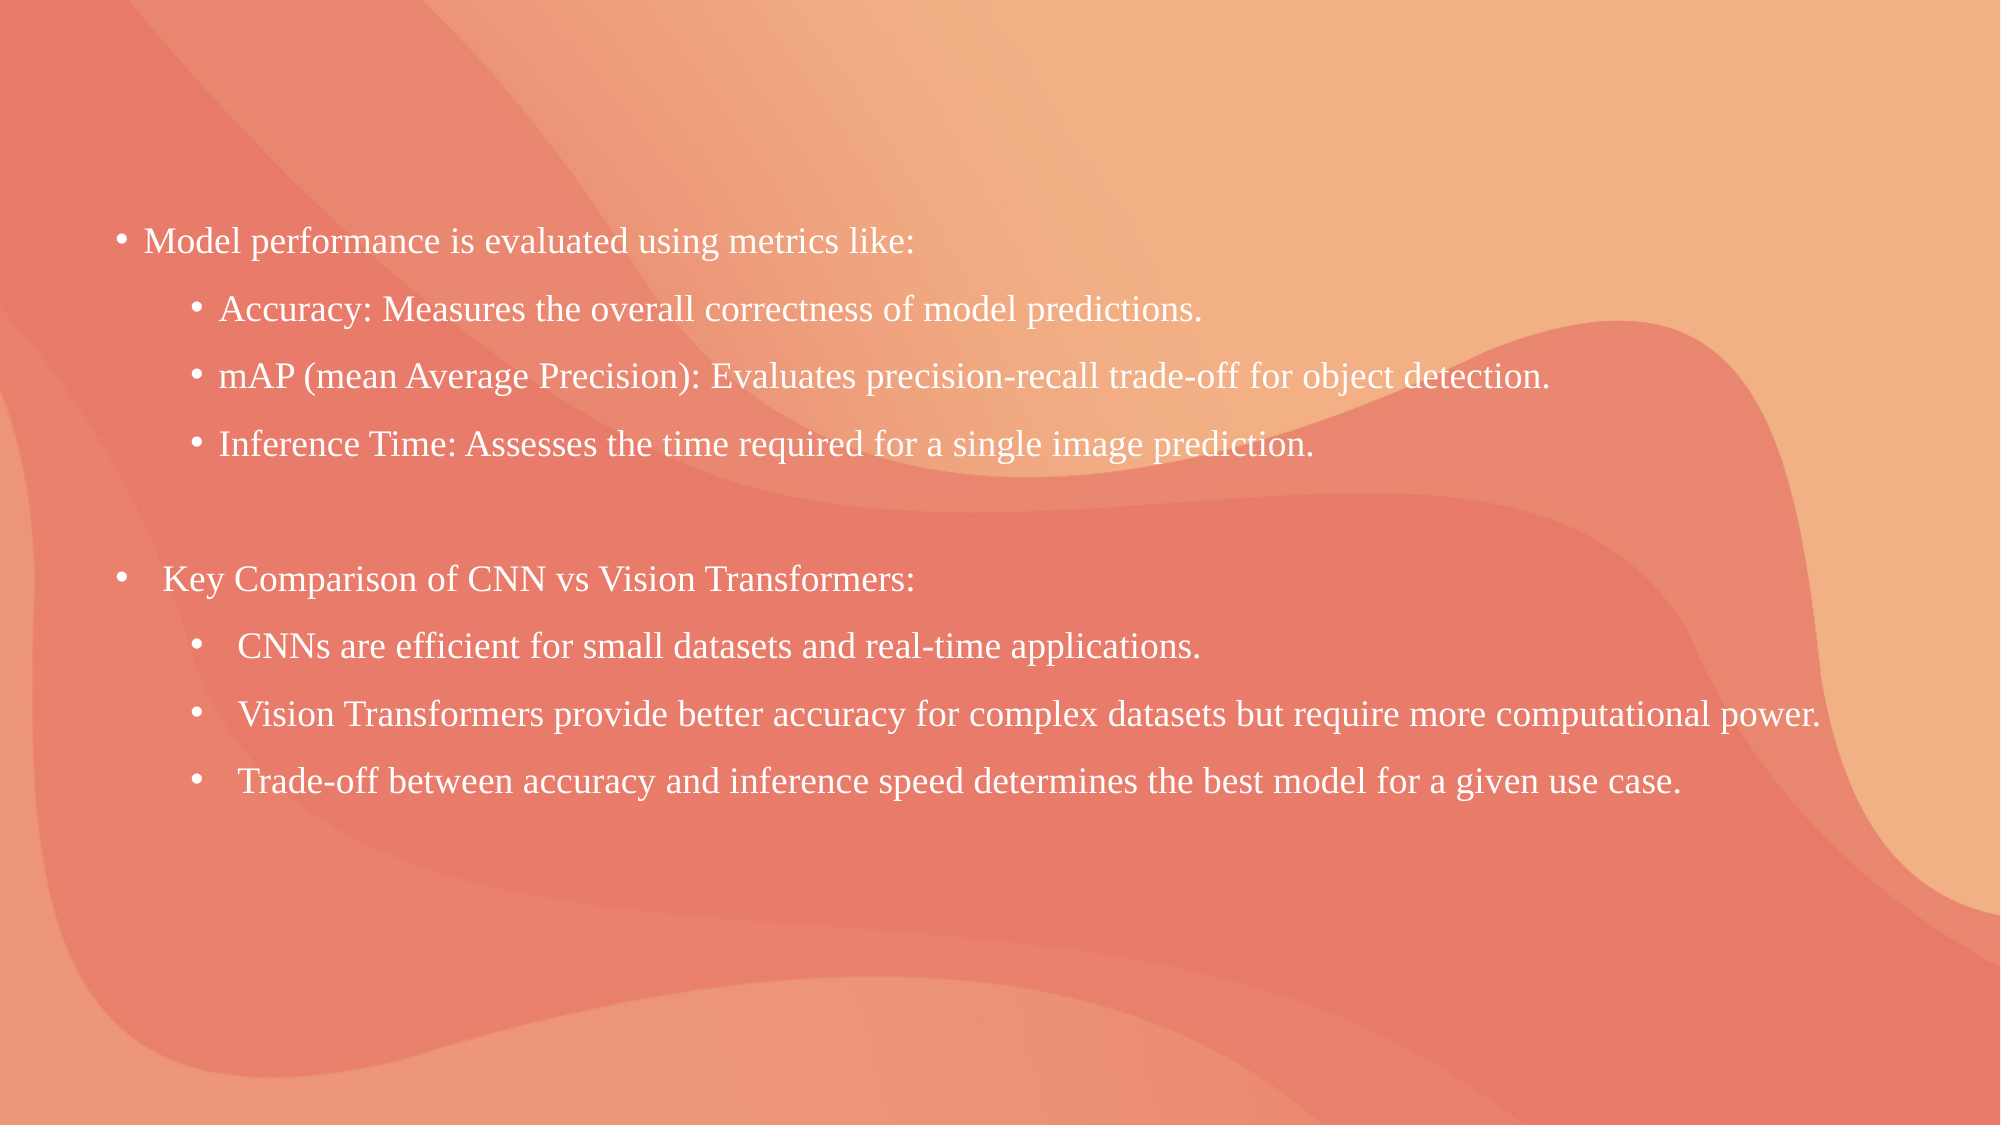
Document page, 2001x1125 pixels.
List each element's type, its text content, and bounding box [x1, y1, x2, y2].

picture [0, 0, 2001, 1125]
text_box Model performance is evaluated using metrics like: Accuracy: Measures the overall correctness of model predictions. mAP (mean Average Precision): Evaluates precision-recall trade-off for object detection. Inference Time: Assesses the time required for a single image prediction. Key Comparison of CNN vs Vision Transformers: CNNs are efficient for small datasets and real-time applications. Vision Transformers provide better accuracy for complex datasets but require more computational power. Trade-off between accuracy and inference speed determines the best model for a given use case. [115, 193, 1904, 935]
